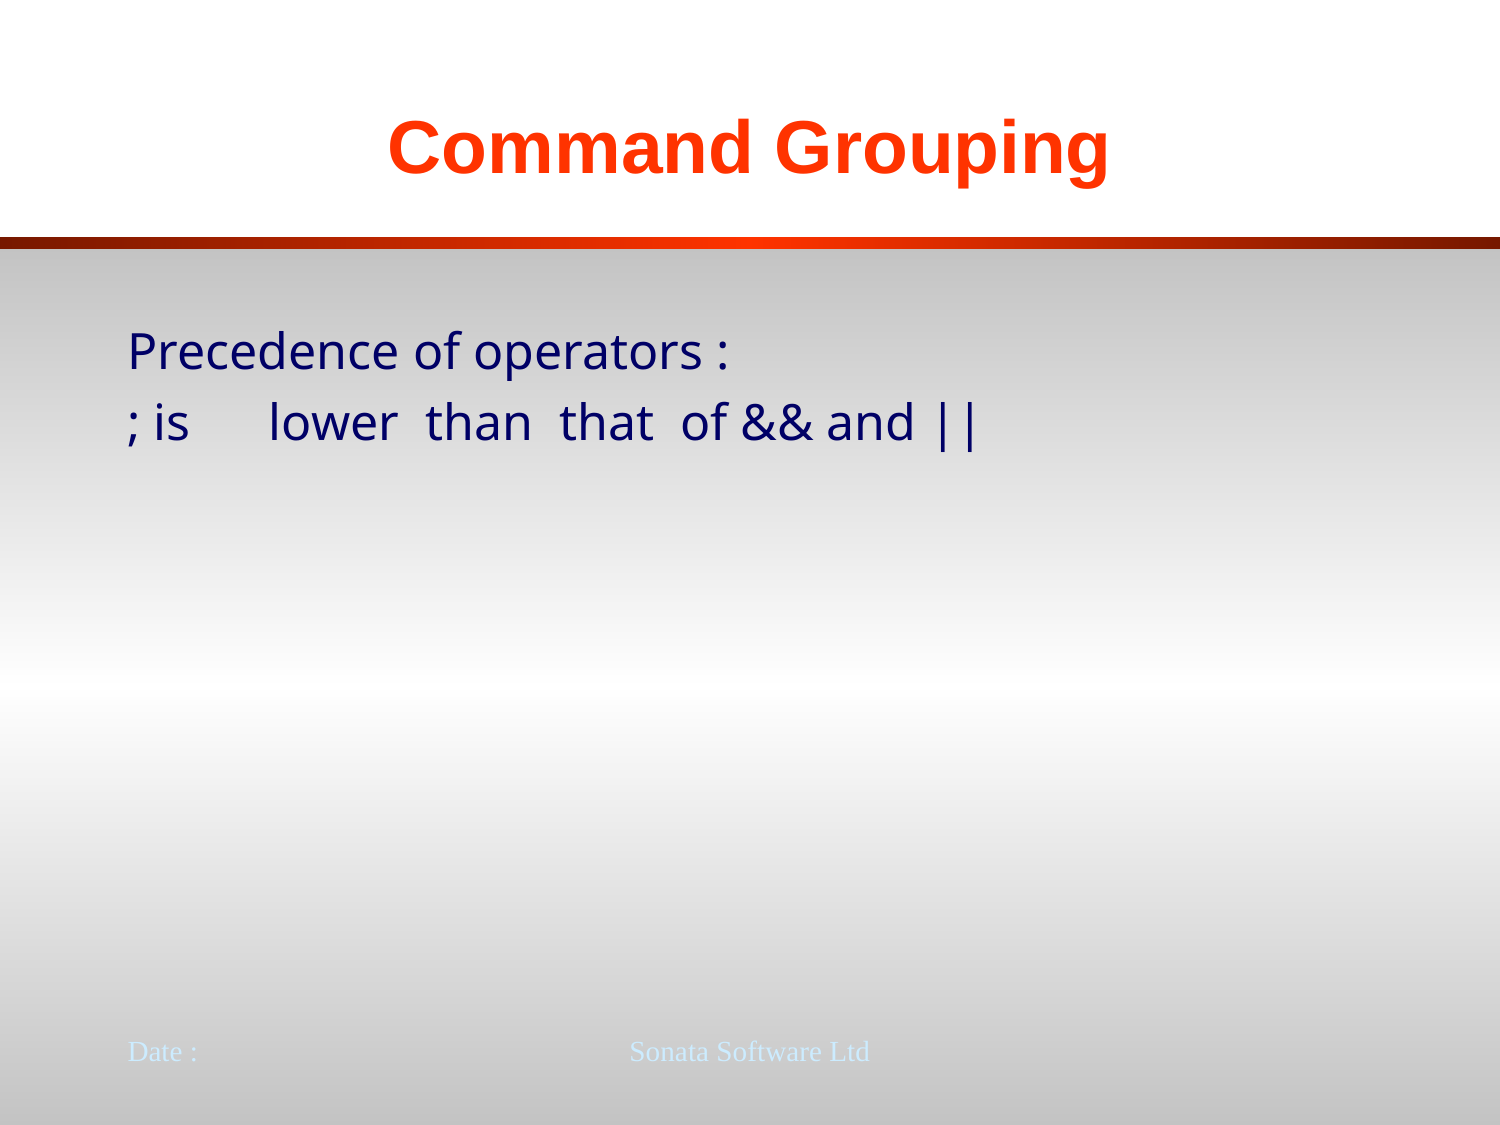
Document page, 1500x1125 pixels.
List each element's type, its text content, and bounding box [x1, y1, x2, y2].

list Precedence of operators : ; is lower than that of && and || [112, 312, 1400, 950]
footer Sonata Software Ltd [512, 1025, 988, 1100]
title Command Grouping [112, 50, 1388, 238]
slide_number Date : [112, 1025, 425, 1100]
